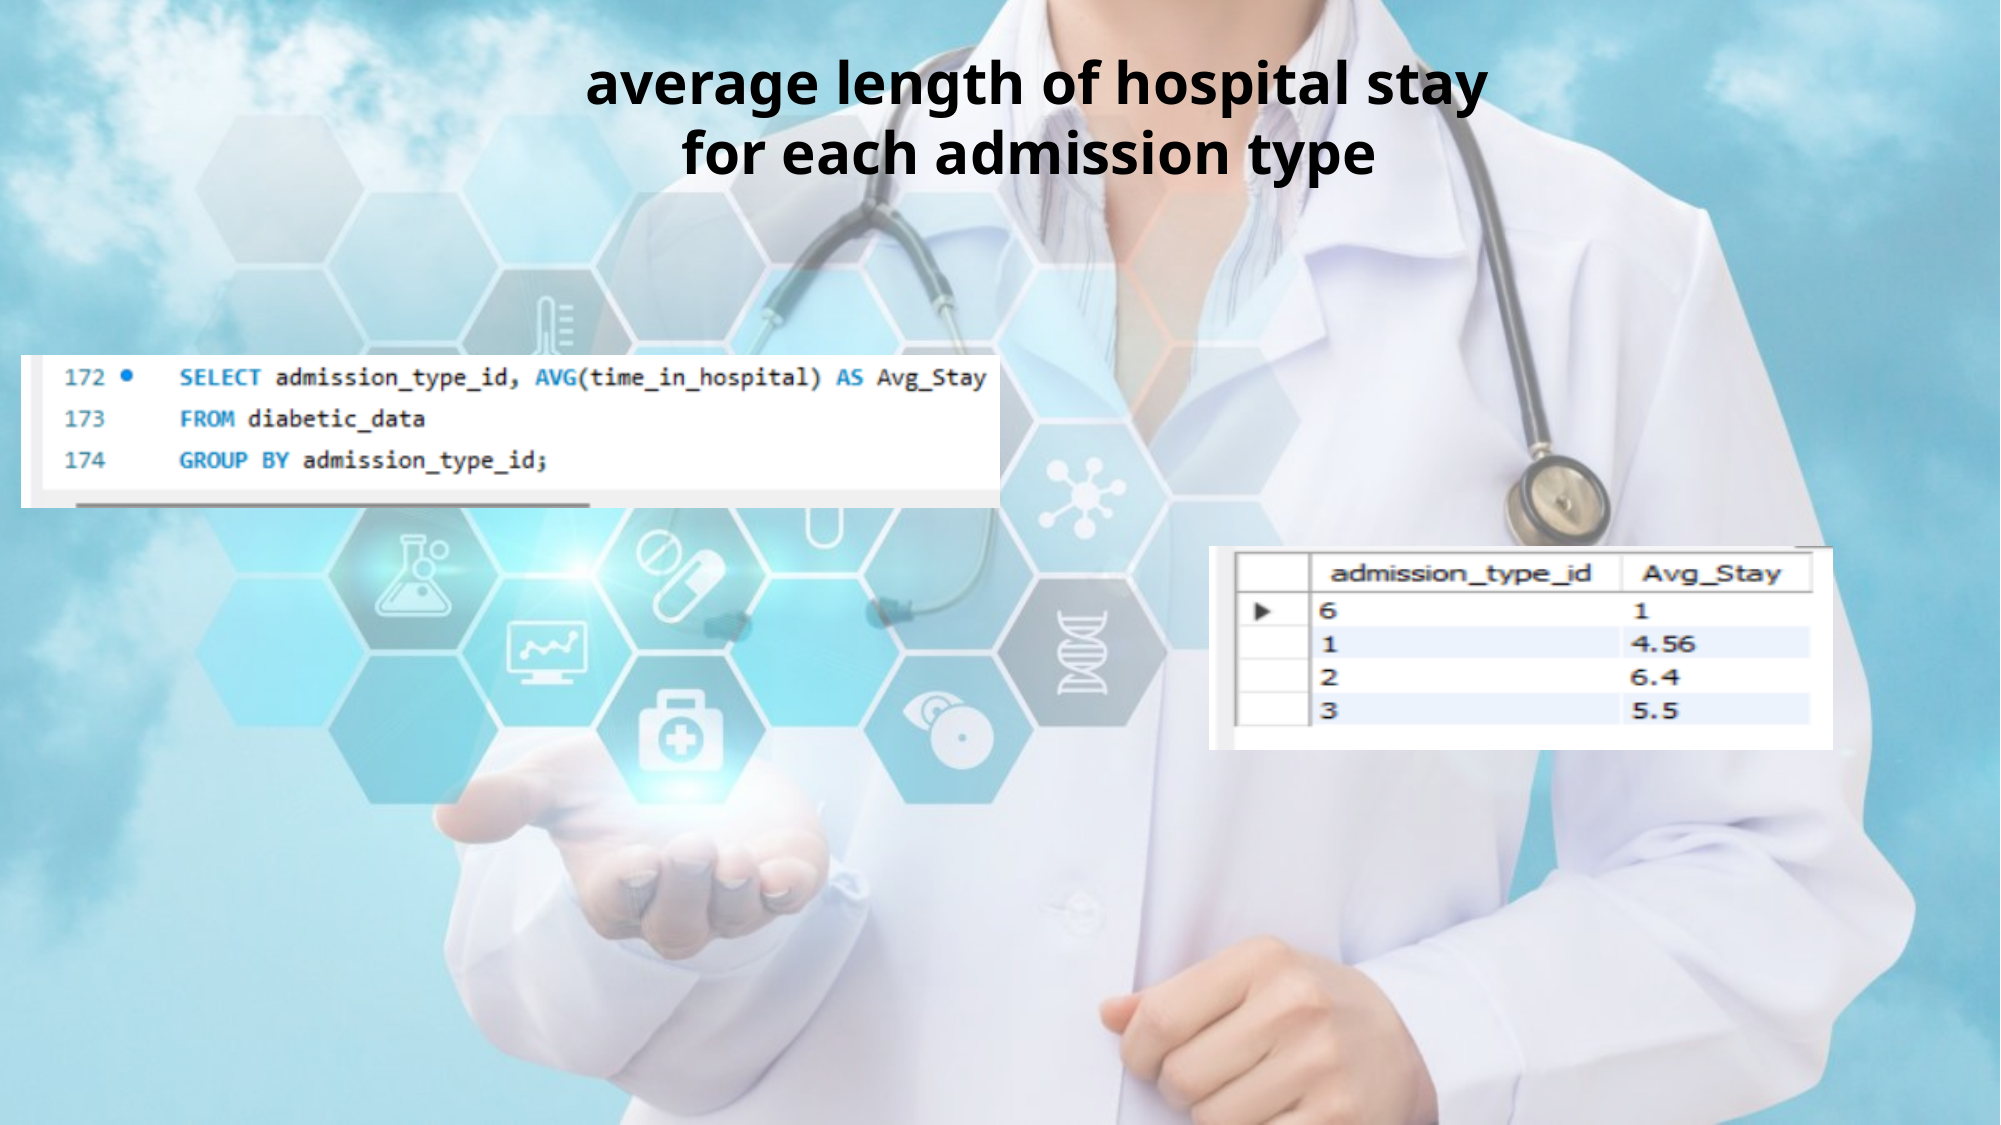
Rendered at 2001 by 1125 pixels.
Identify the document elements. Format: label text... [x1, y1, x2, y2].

text_box average length of hospital stay for each admission type [537, 38, 1538, 194]
picture [1209, 546, 1833, 750]
picture [21, 355, 1000, 508]
